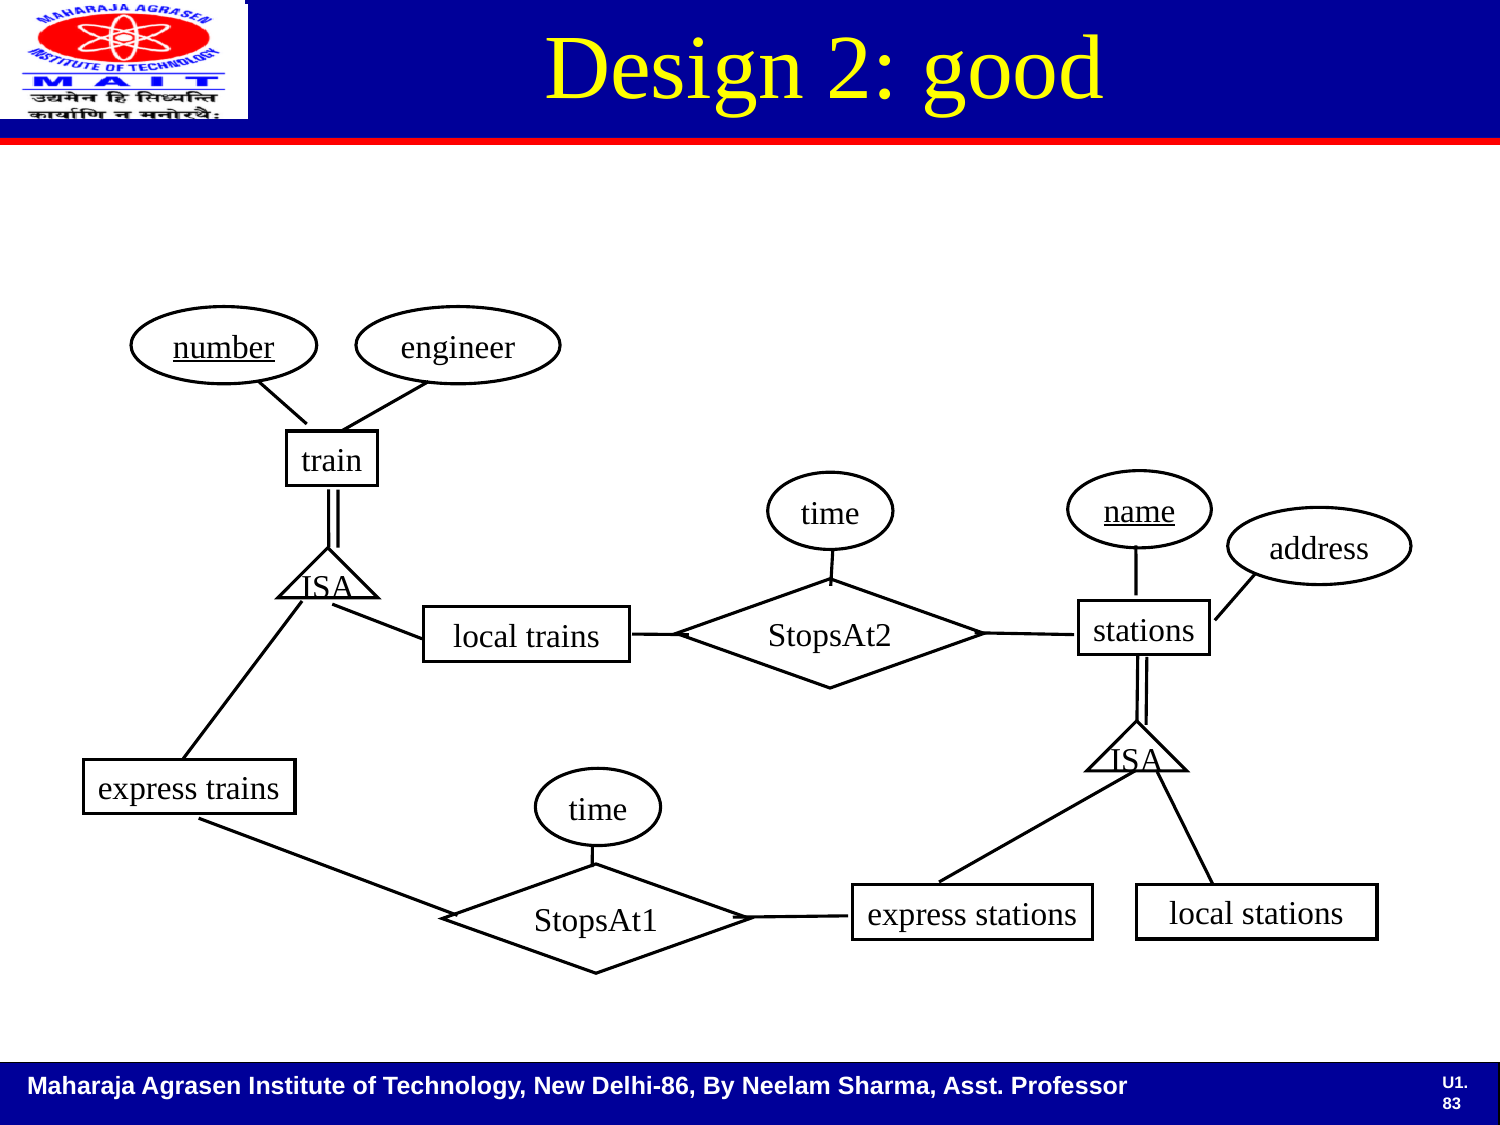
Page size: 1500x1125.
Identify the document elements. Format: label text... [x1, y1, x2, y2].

picture [0, 4, 150, 119]
text_box local stations [1136, 884, 1378, 939]
text_box StopsAt1 [442, 863, 750, 974]
text_box [512, 1024, 988, 1100]
text_box number [130, 306, 317, 384]
title Design 2: good [150, 0, 1500, 188]
text_box local trains [423, 606, 630, 662]
text_box address [1227, 507, 1412, 585]
text_box express stations [852, 884, 1093, 940]
text_box time [767, 472, 893, 550]
text_box engineer [355, 306, 561, 384]
text_box ISA [1086, 720, 1187, 771]
text_box time [535, 768, 661, 846]
text_box ISA [277, 547, 378, 598]
text_box name [1067, 470, 1212, 548]
text_box [112, 1024, 425, 1100]
text_box stations [1078, 600, 1210, 655]
text_box express trains [83, 759, 296, 814]
text_box StopsAt2 [676, 578, 984, 689]
text_box train [286, 430, 378, 486]
